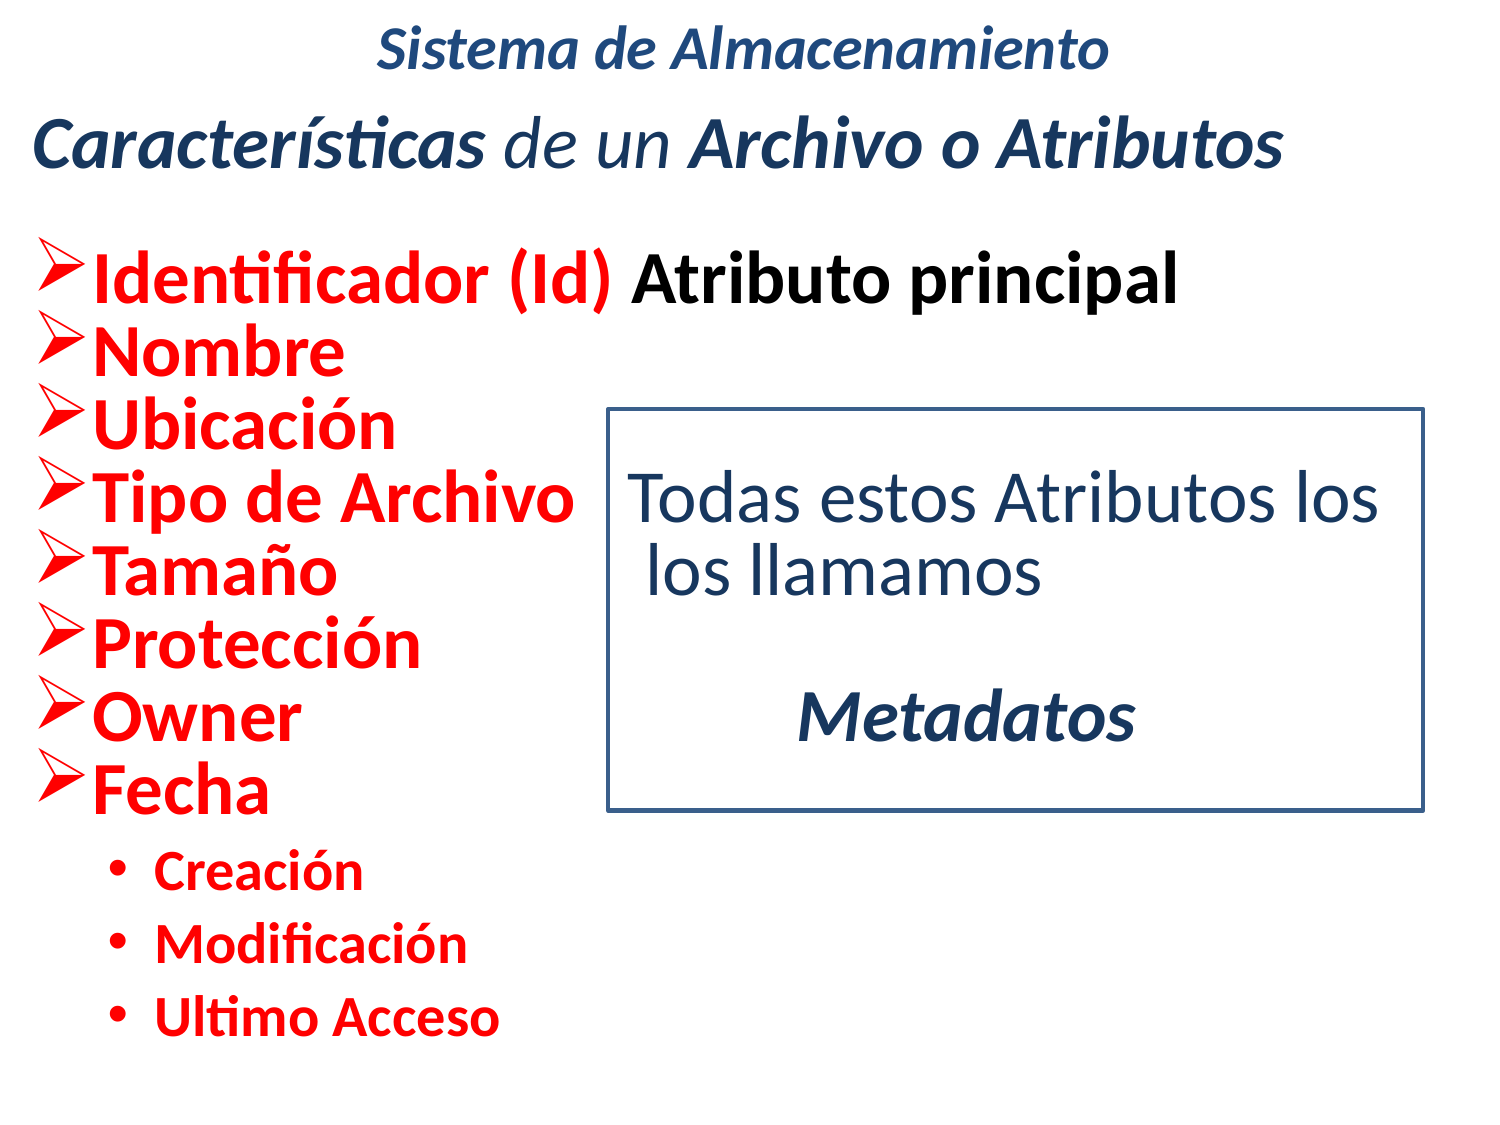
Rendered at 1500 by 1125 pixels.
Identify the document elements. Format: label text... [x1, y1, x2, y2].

text_box [606, 407, 1425, 813]
list Características de un Archivo o Atributos Identificador (Id) Atributo principal Nombre Ubicación Tipo de Archivo Todas estos Atributos los Tamaño los llamamos Protección Owner Metadatos Fecha Creación Modificación Ultimo Acceso [17, 113, 1474, 1106]
title Sistema de Almacenamiento [17, 0, 1471, 90]
